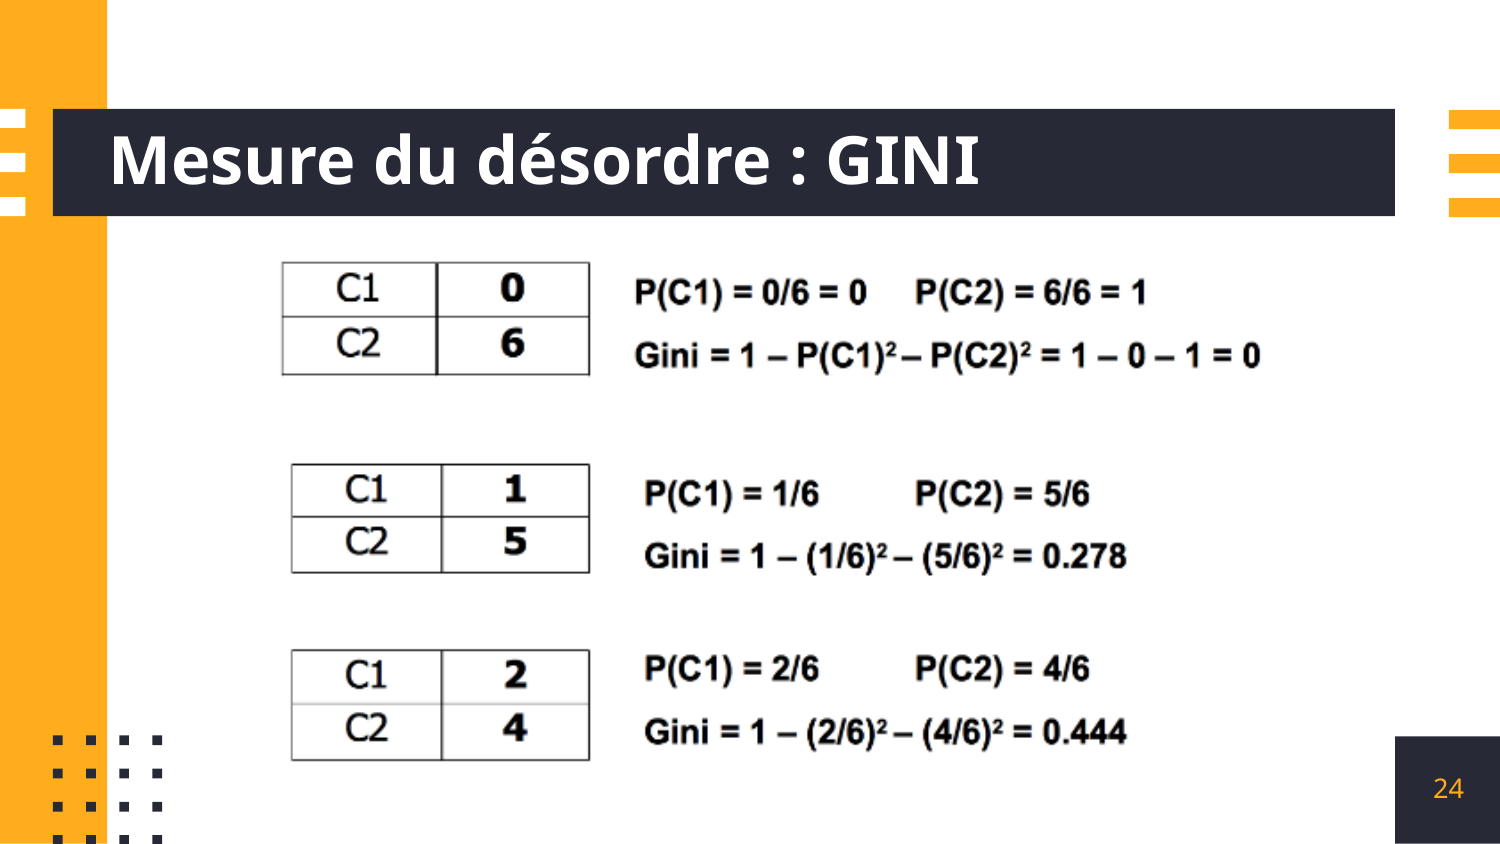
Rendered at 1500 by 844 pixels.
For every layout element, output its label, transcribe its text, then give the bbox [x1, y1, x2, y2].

slide_number 24 [1395, 736, 1500, 844]
title Mesure du désordre : GINI [108, 108, 1396, 217]
picture [277, 254, 1269, 765]
